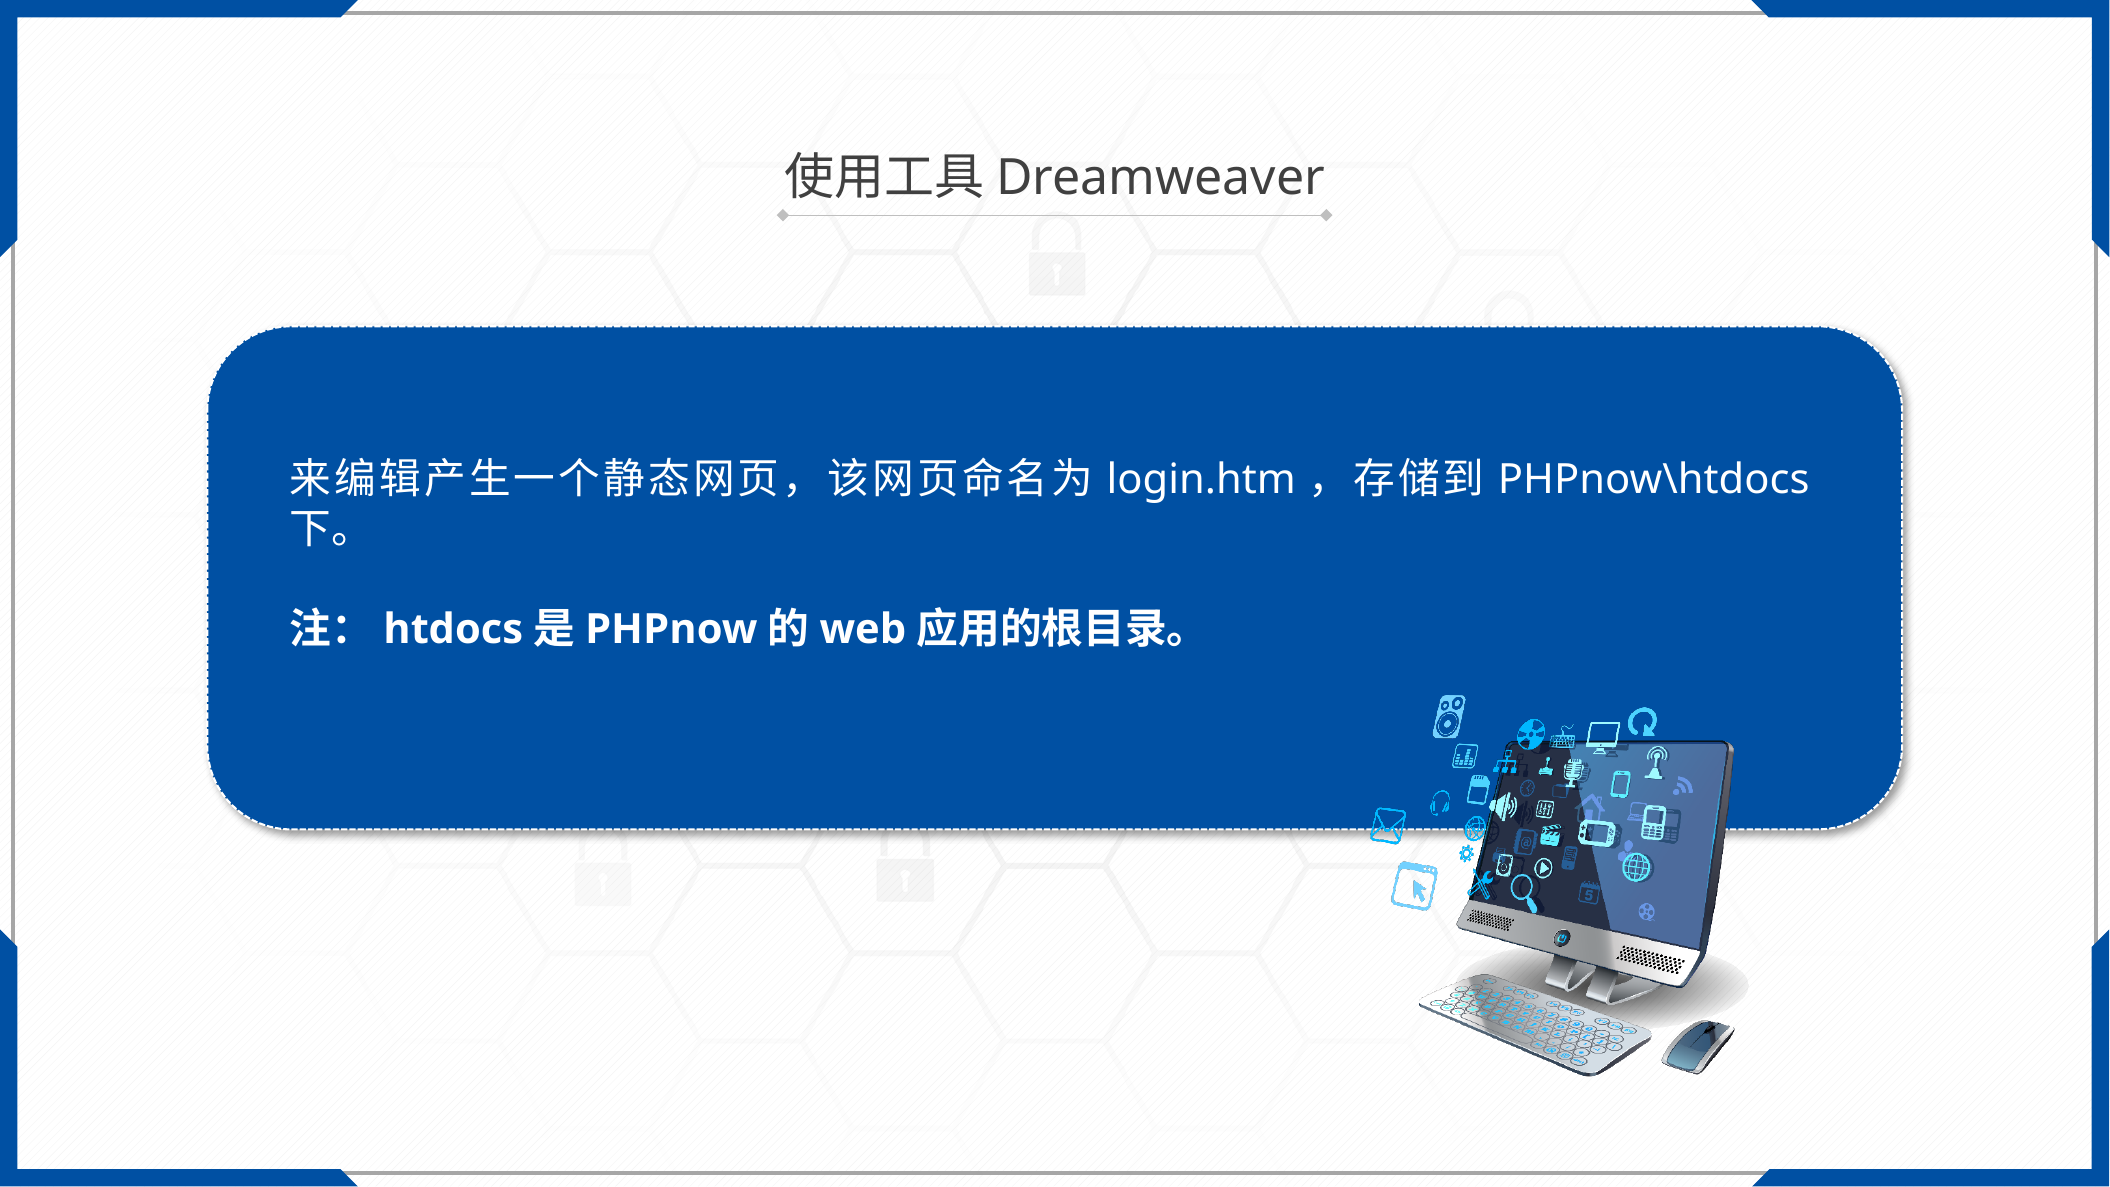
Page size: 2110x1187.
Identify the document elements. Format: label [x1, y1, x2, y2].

picture [80, 0, 2029, 1187]
text_box [753, 137, 1356, 216]
text_box [207, 326, 1903, 830]
